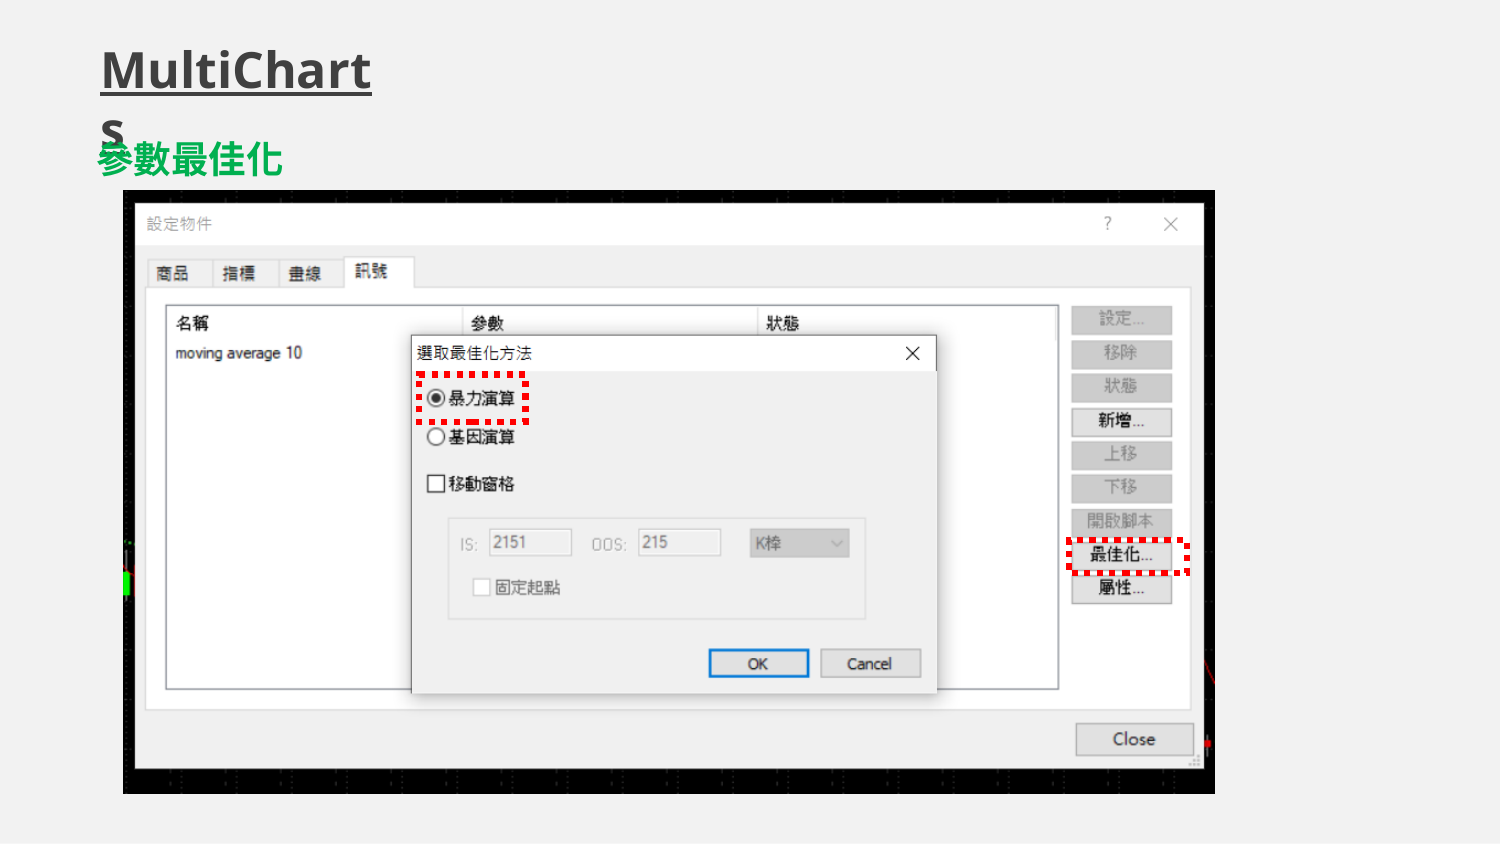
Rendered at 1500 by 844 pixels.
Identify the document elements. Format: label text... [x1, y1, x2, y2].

text_box MultiCharts [100, 67, 396, 130]
text_box 參數最佳化 [96, 131, 1455, 186]
picture [123, 190, 1215, 794]
